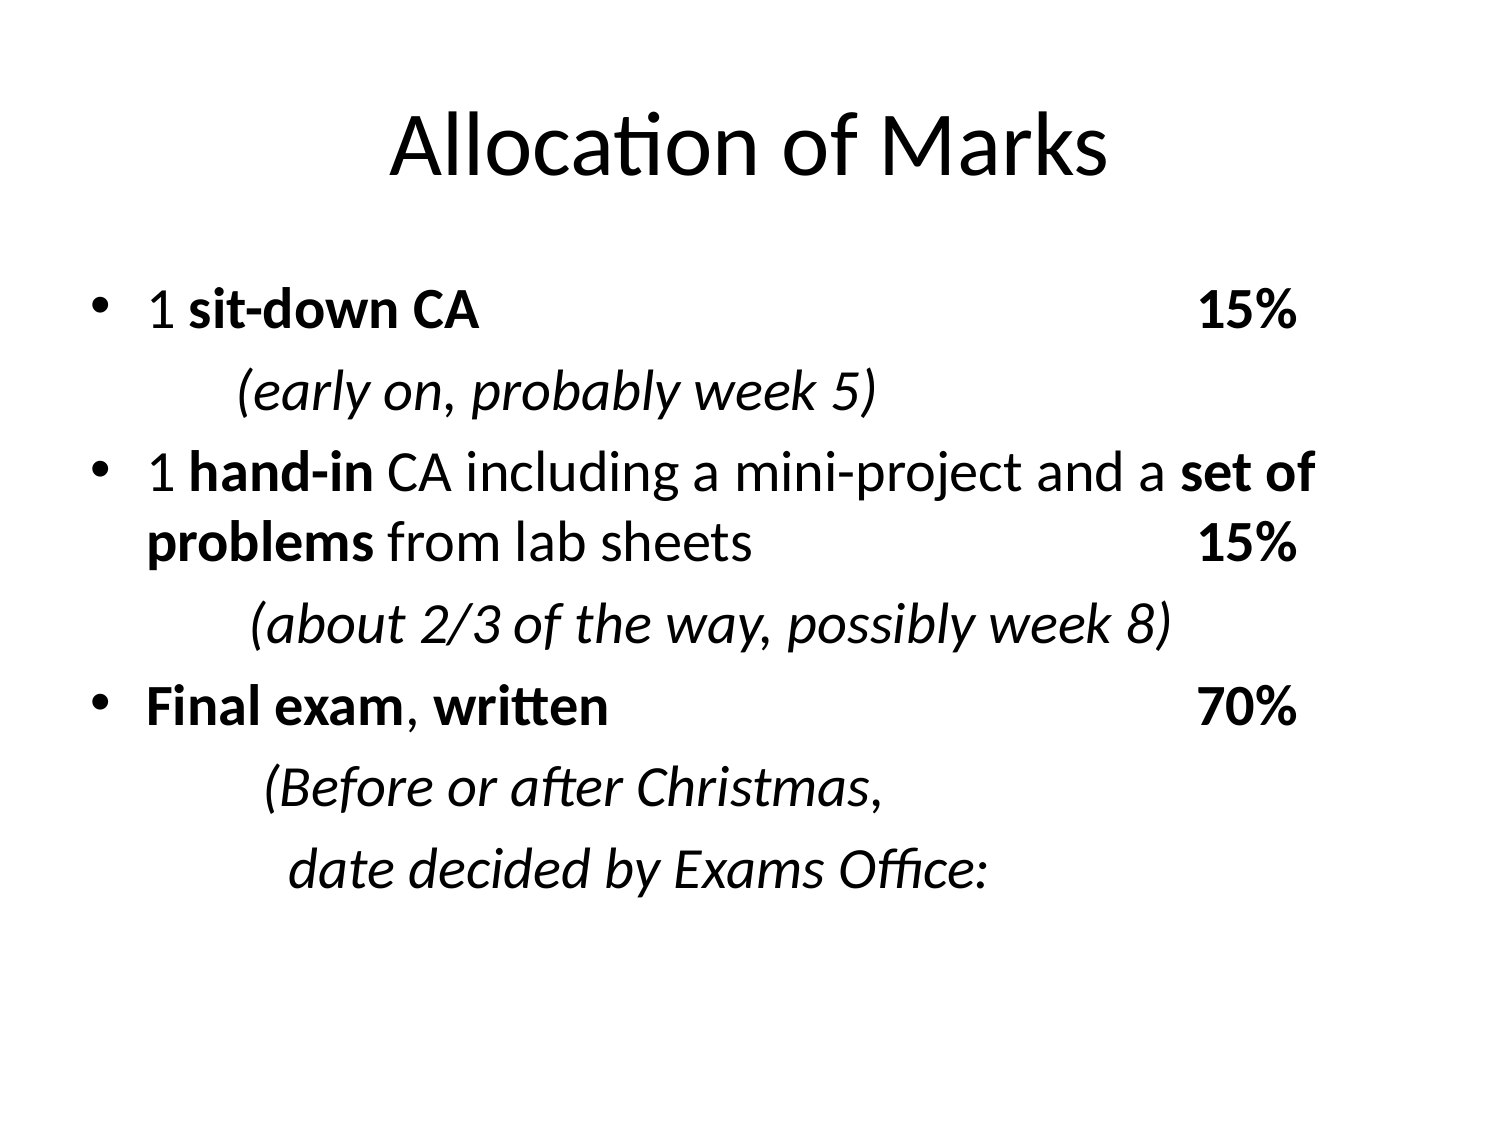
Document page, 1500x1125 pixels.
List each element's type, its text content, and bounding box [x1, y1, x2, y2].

title Allocation of Marks [75, 45, 1425, 233]
list 1 sit-down CA 15% (early on, probably week 5) 1 hand-in CA including a mini-project and a set of problems from lab sheets 15% (about 2/3 of the way, possibly week 8) Final exam, written 70% (Before or after Christmas, date decided by Exams Office: [75, 262, 1425, 1005]
